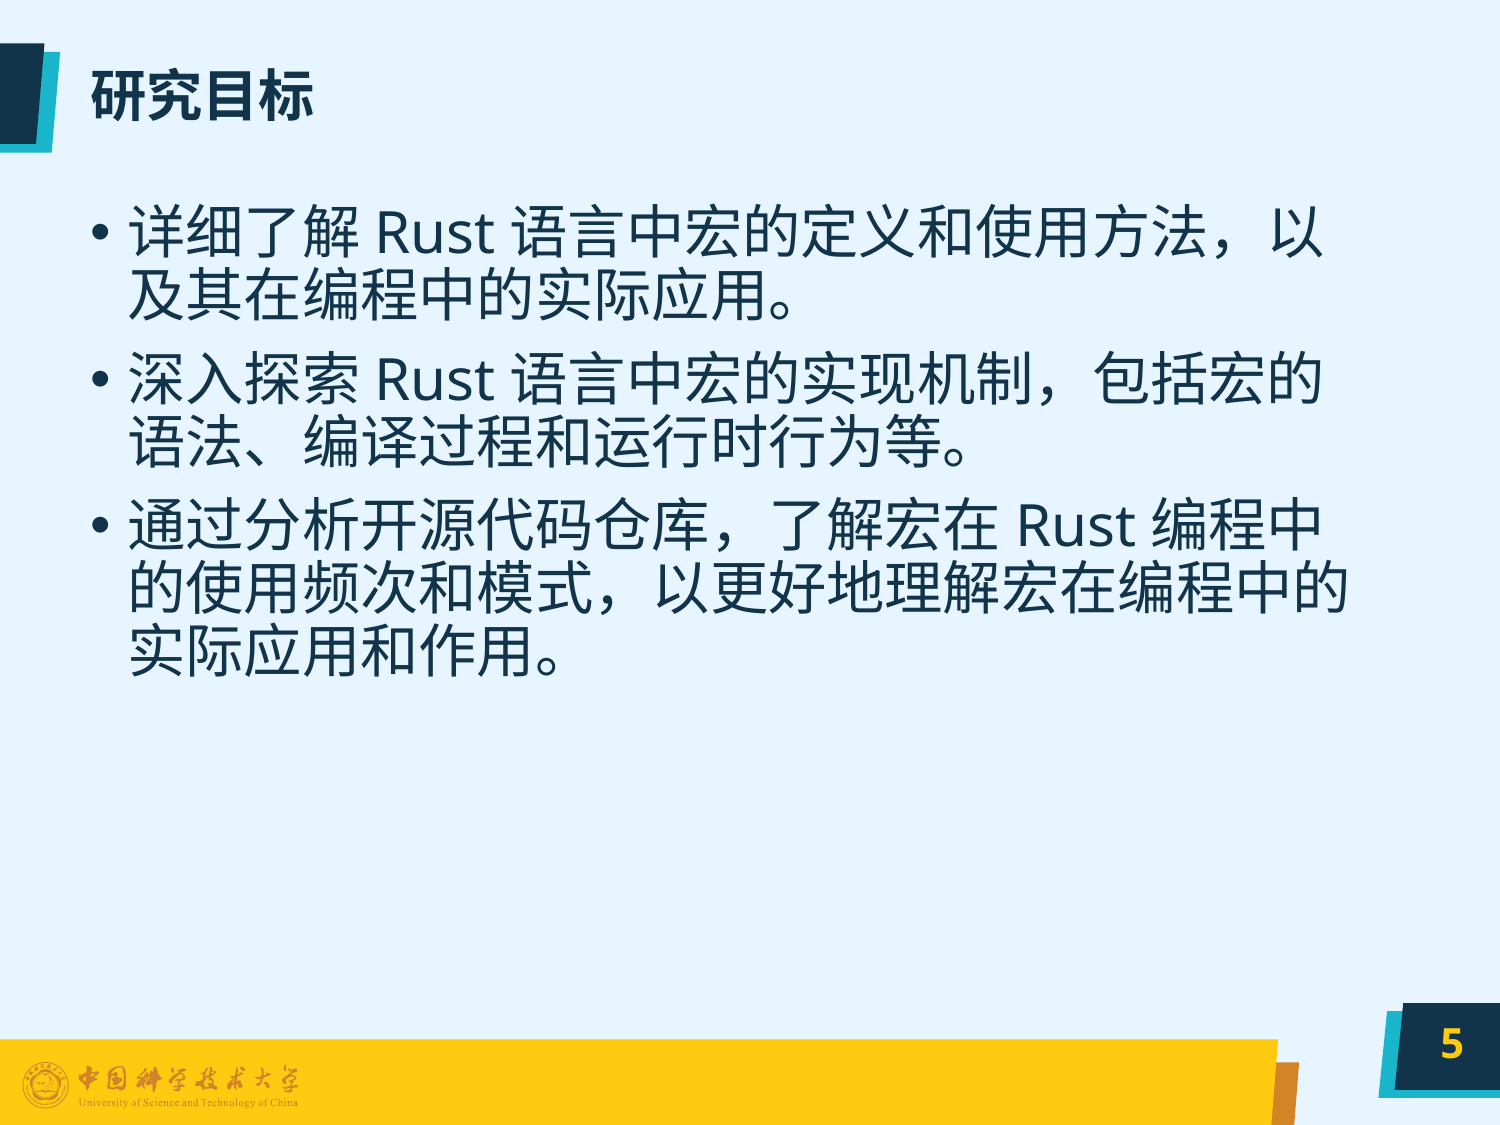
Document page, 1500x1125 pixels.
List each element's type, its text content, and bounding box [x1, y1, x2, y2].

slide_number 5 [1414, 1007, 1491, 1084]
list 详细了解Rust语言中宏的定义和使用方法，以及其在编程中的实际应用。 深入探索Rust语言中宏的实现机制，包括宏的语法、编译过程和运行时行为等。 通过分析开源代码仓库，了解宏在Rust编程中的使用频次和模式，以更好地理解宏在编程中的实际应用和作用。 [75, 196, 1397, 967]
title 研究目标 [75, 43, 1397, 153]
